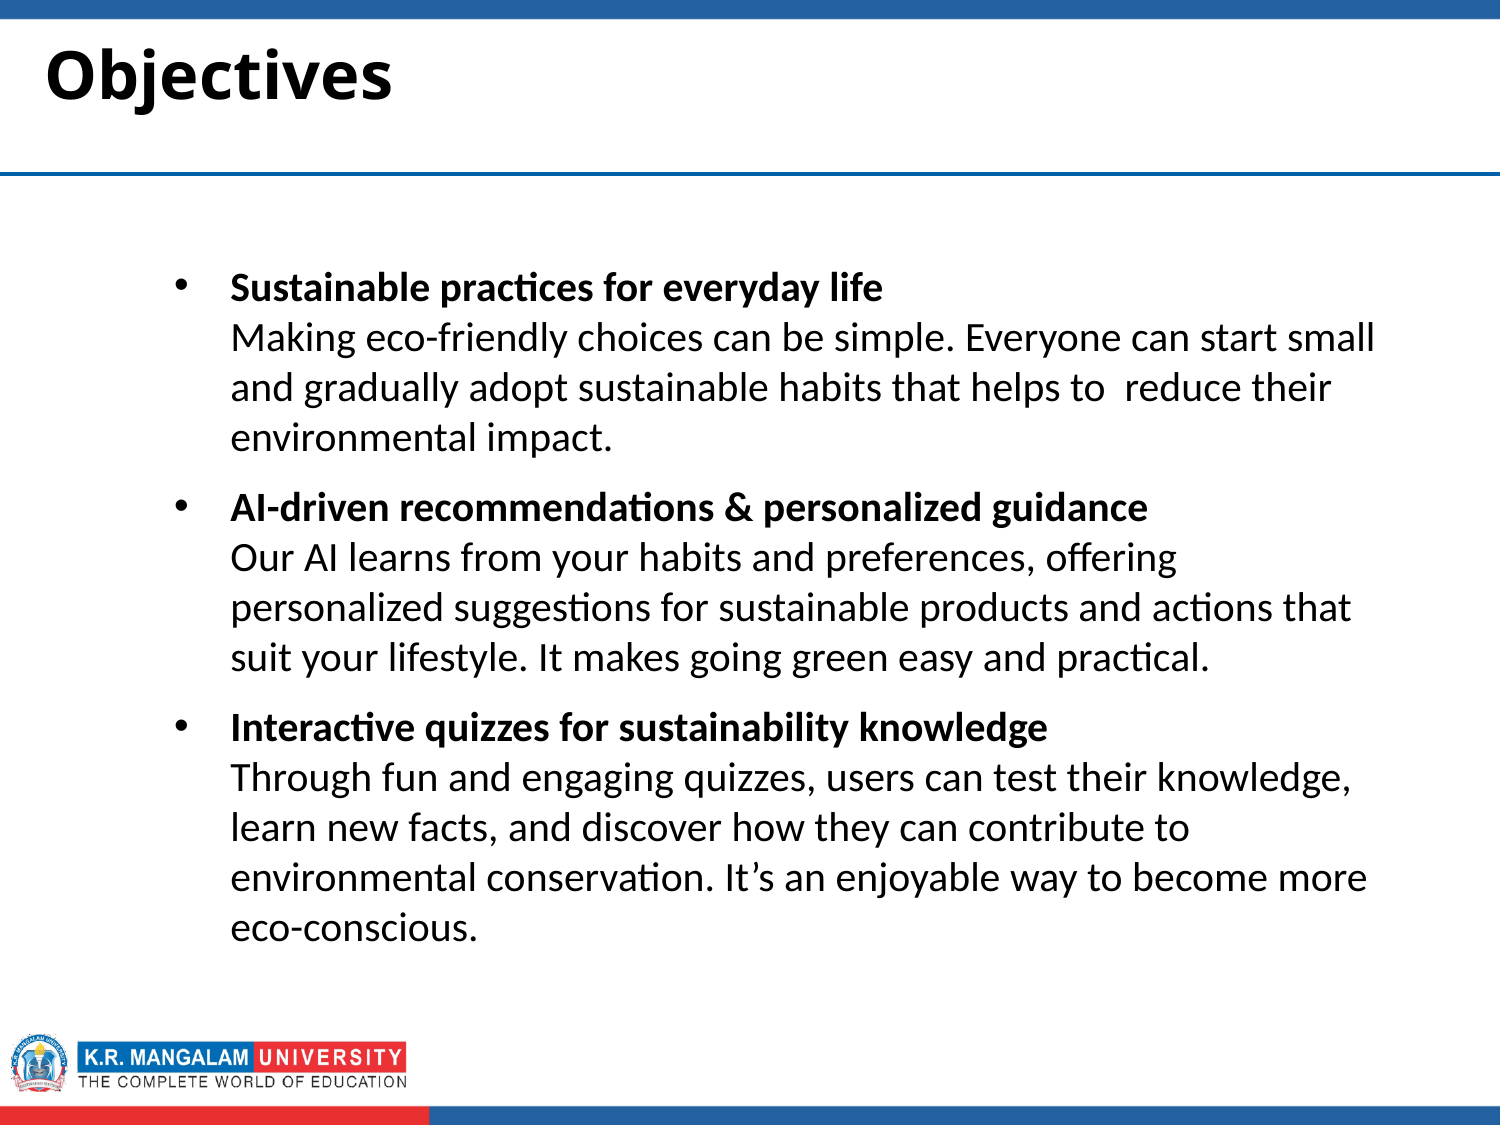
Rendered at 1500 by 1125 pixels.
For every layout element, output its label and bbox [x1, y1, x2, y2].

picture [11, 1034, 408, 1093]
list [0, 181, 1500, 1125]
list [0, 0, 1500, 173]
